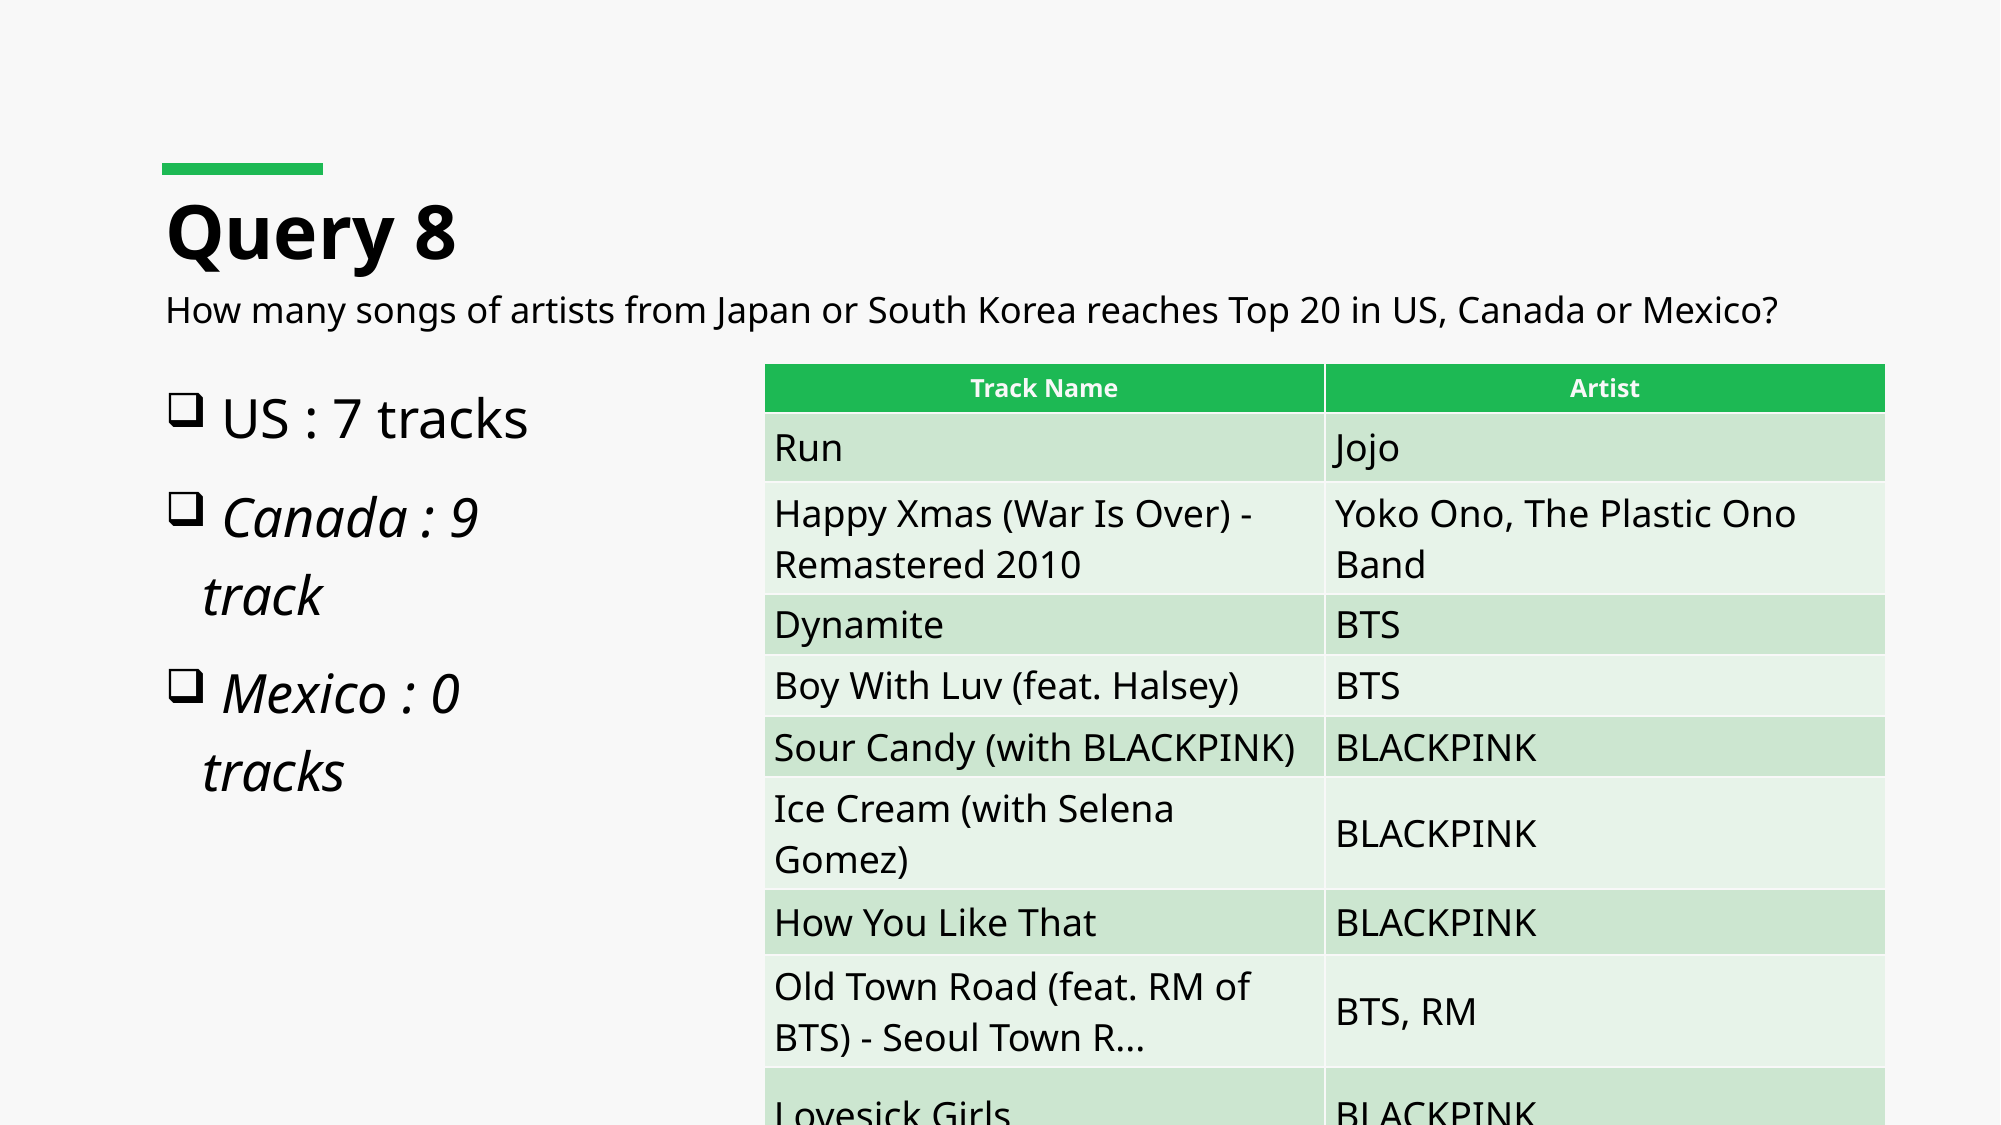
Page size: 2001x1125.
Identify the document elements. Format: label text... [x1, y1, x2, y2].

table_cell Yoko Ono, The Plastic Ono Band [1326, 483, 1885, 593]
table_cell Lovesick Girls [765, 1068, 1324, 1125]
table_header Track Name [765, 364, 1324, 412]
table_cell Dynamite [765, 595, 1324, 654]
table_cell BTS [1326, 656, 1885, 715]
table_cell Sour Candy (with BLACKPINK) [765, 717, 1324, 776]
table_cell Boy With Luv (feat. Halsey) [765, 656, 1324, 715]
table_cell BLACKPINK [1326, 1068, 1885, 1125]
title Query 8 [150, 177, 1000, 271]
table_cell Run [765, 414, 1324, 481]
table_cell BLACKPINK [1326, 778, 1885, 888]
table_cell BLACKPINK [1326, 890, 1885, 954]
table_header Artist [1326, 364, 1885, 412]
table_cell BLACKPINK [1326, 717, 1885, 776]
table_cell Old Town Road (feat. RM of BTS) - Seoul Town R... [765, 956, 1324, 1066]
table_cell Happy Xmas (War Is Over) - Remastered 2010 [765, 483, 1324, 593]
table_cell Jojo [1326, 414, 1885, 481]
list How many songs of artists from Japan or South Korea reaches Top 20 in US, Canada or Mexico? [150, 271, 1808, 342]
table_cell BTS, RM [1326, 956, 1885, 1066]
table_cell BTS [1326, 595, 1885, 654]
table_cell How You Like That [765, 890, 1324, 954]
table_cell Ice Cream (with Selena Gomez) [765, 778, 1324, 888]
text_box US : 7 tracks Canada : 9 track Mexico : 0 tracks [149, 363, 628, 613]
